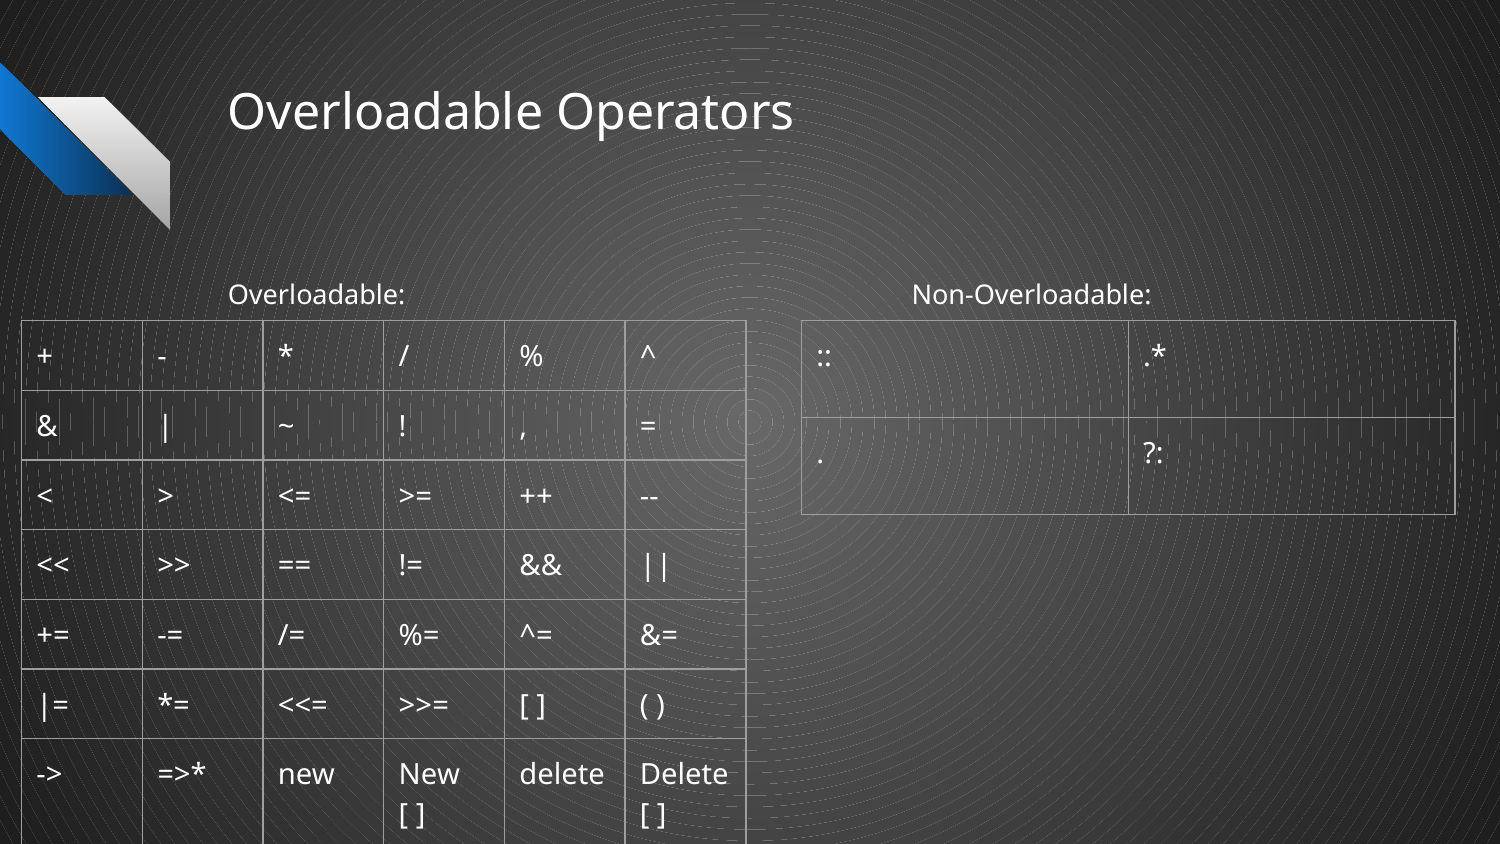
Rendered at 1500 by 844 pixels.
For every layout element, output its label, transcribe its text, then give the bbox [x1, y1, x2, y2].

table_cell New [ ] [384, 739, 504, 844]
table_cell %= [384, 600, 504, 668]
title Overloadable Operators [212, 64, 1368, 215]
table_cell & [22, 391, 142, 459]
table_header .* [1129, 321, 1454, 417]
table_cell < [22, 461, 142, 529]
table_cell ( ) [626, 670, 745, 738]
table_cell |= [22, 670, 142, 738]
list Non-Overloadable: [896, 515, 1455, 735]
table_cell >> [143, 530, 262, 599]
table_cell >= [384, 461, 504, 529]
table_cell ~ [264, 391, 383, 459]
table_cell | [143, 391, 262, 459]
table_cell delete [505, 739, 624, 844]
table_cell ++ [505, 461, 624, 529]
table_cell , [505, 391, 624, 459]
table_cell > [143, 461, 262, 529]
table_cell += [22, 600, 142, 668]
table_cell << [22, 530, 142, 599]
table_cell -= [143, 600, 262, 668]
table_cell == [264, 530, 383, 599]
table_cell && [505, 530, 624, 599]
list Non-Overloadable: [896, 257, 1455, 320]
table_cell ^= [505, 600, 624, 668]
table_cell /= [264, 600, 383, 668]
table_header :: [802, 321, 1128, 417]
table_cell &= [626, 600, 745, 668]
table_cell -> [22, 739, 142, 844]
table_header + [22, 321, 142, 390]
table_cell -- [626, 461, 745, 529]
table_cell || [626, 530, 745, 599]
table_header ^ [626, 321, 745, 390]
table_cell =>* [143, 739, 262, 844]
table_cell <= [264, 461, 383, 529]
table_cell ! [384, 391, 504, 459]
table_cell Delete [ ] [626, 739, 745, 844]
table_cell [ ] [505, 670, 624, 738]
table_cell = [626, 391, 745, 459]
table_cell != [384, 530, 504, 599]
table_cell . [802, 418, 1128, 514]
table_cell *= [143, 670, 262, 738]
table_cell ?: [1129, 418, 1454, 514]
table_header - [143, 321, 262, 390]
table_cell new [264, 739, 383, 844]
list Overloadable: [212, 257, 772, 735]
table_header / [384, 321, 504, 390]
table_cell <<= [264, 670, 383, 738]
table_cell >>= [384, 670, 504, 738]
table_header * [264, 321, 383, 390]
table_header % [505, 321, 624, 390]
